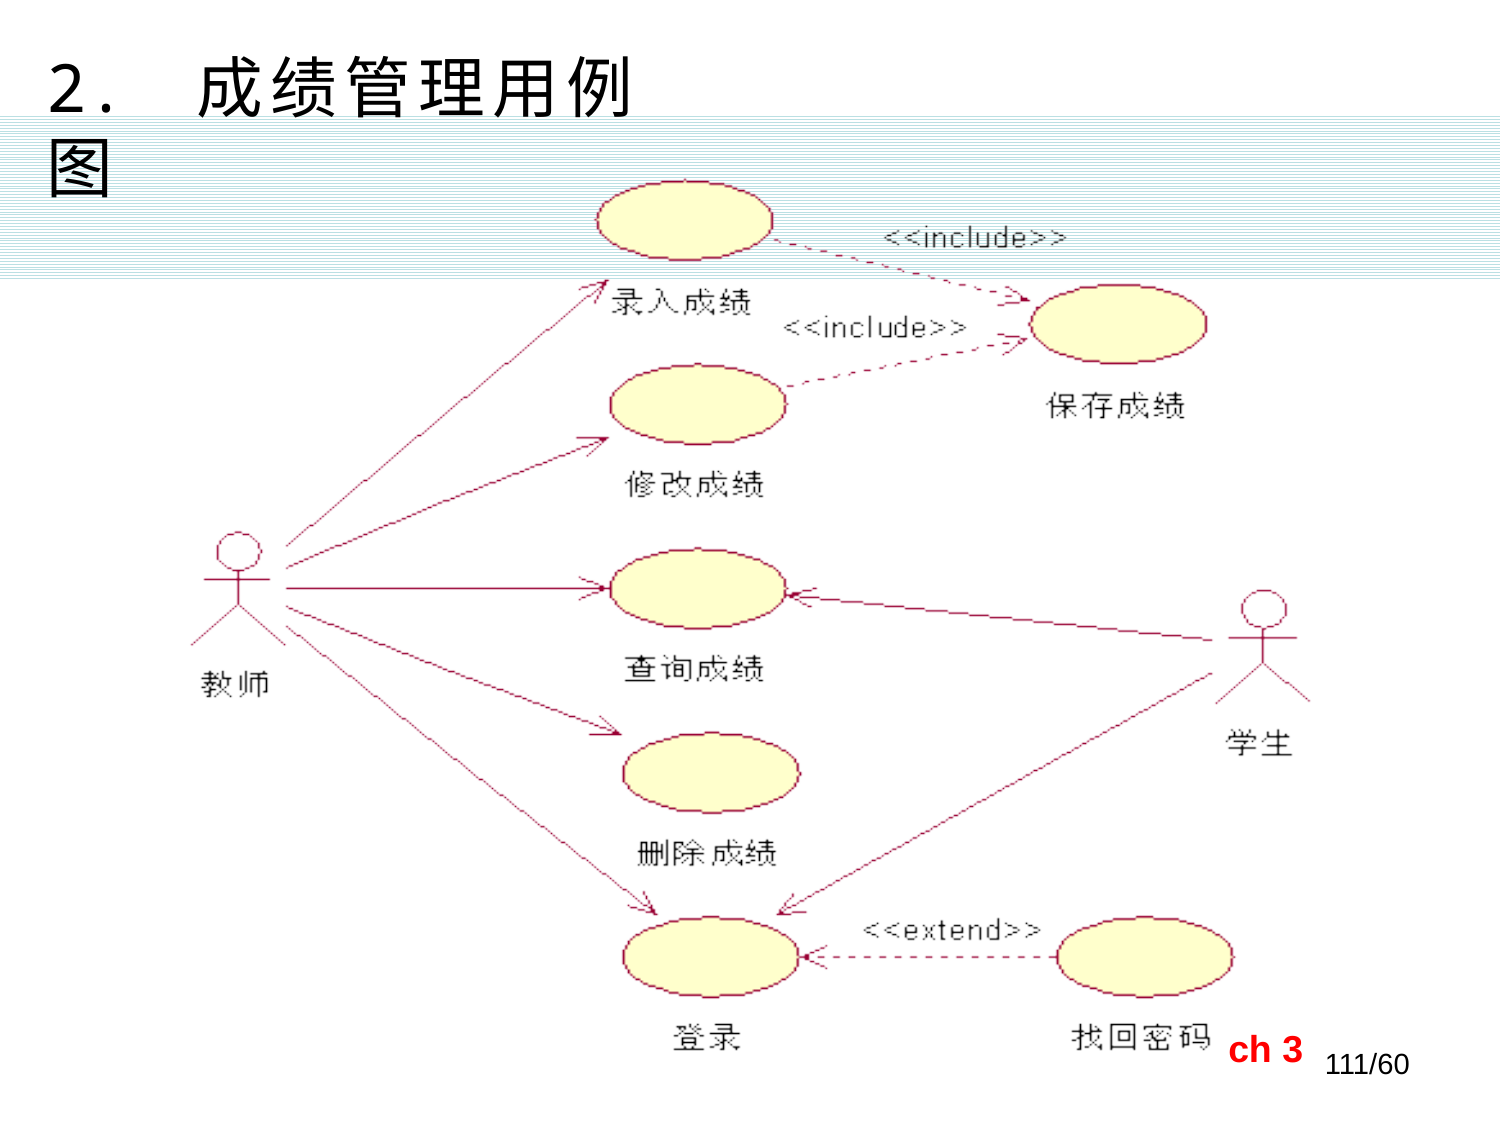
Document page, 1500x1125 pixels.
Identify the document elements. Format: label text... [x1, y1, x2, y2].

picture [170, 172, 1330, 1061]
text_box 2. 成绩管理用例图 [31, 78, 648, 173]
slide_number 111/60 [1074, 1037, 1426, 1113]
text_box ch 3 [1213, 1017, 1401, 1078]
